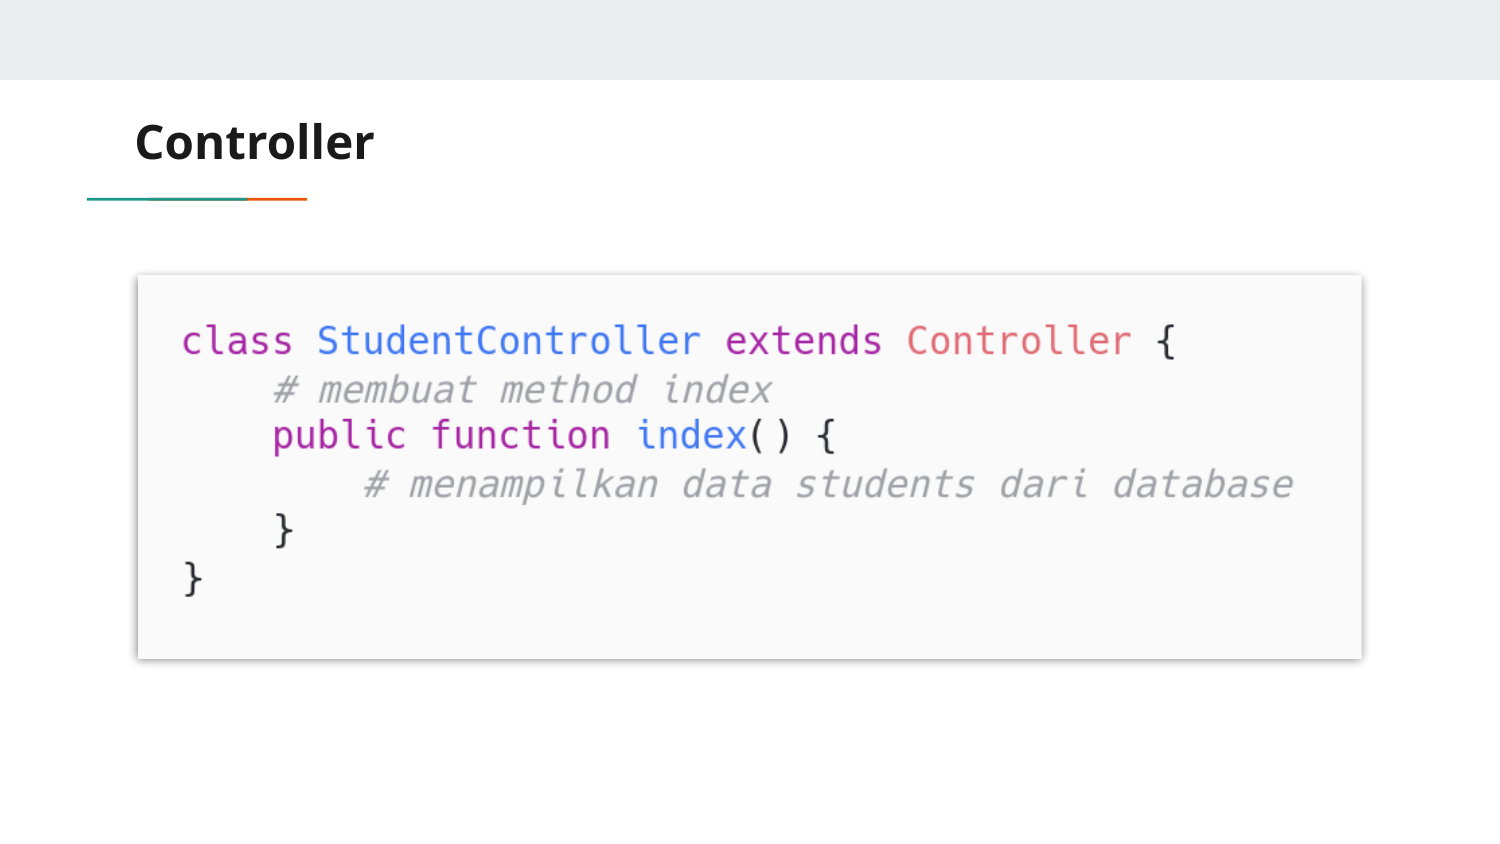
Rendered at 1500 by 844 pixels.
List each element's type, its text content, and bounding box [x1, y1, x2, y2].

title Controller [119, 97, 1381, 185]
picture [137, 275, 1362, 659]
